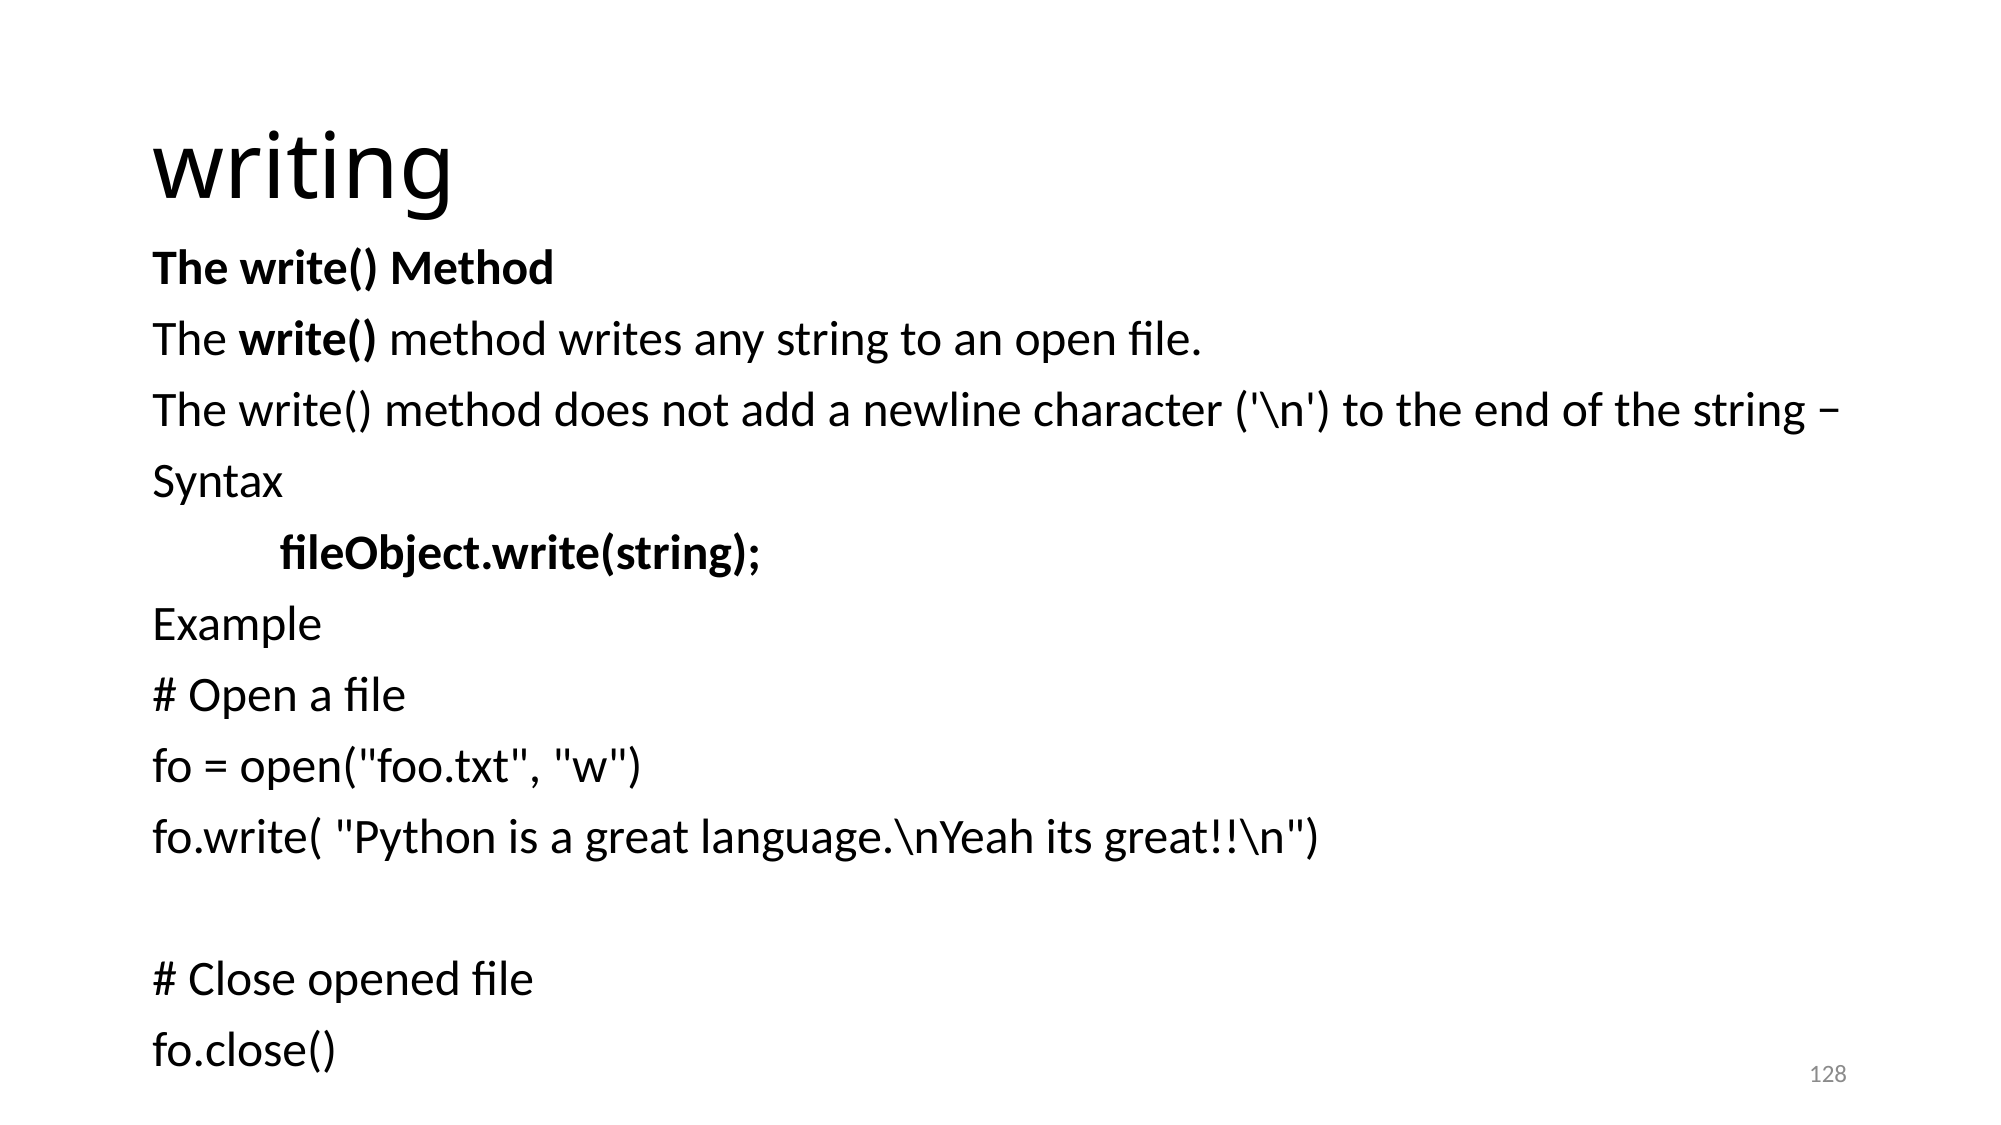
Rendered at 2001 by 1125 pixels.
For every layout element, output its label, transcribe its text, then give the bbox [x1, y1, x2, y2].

list The write() Method The write() method writes any string to an open file. The write() method does not add a newline character ('\n') to the end of the string − Syntax fileObject.write(string); Example # Open a file fo = open("foo.txt", "w") fo.write( "Python is a great language.\nYeah its great!!\n") # Close opened file fo.close() [137, 234, 1863, 1101]
title writing [137, 59, 1863, 234]
slide_number 128 [1412, 1042, 1863, 1103]
